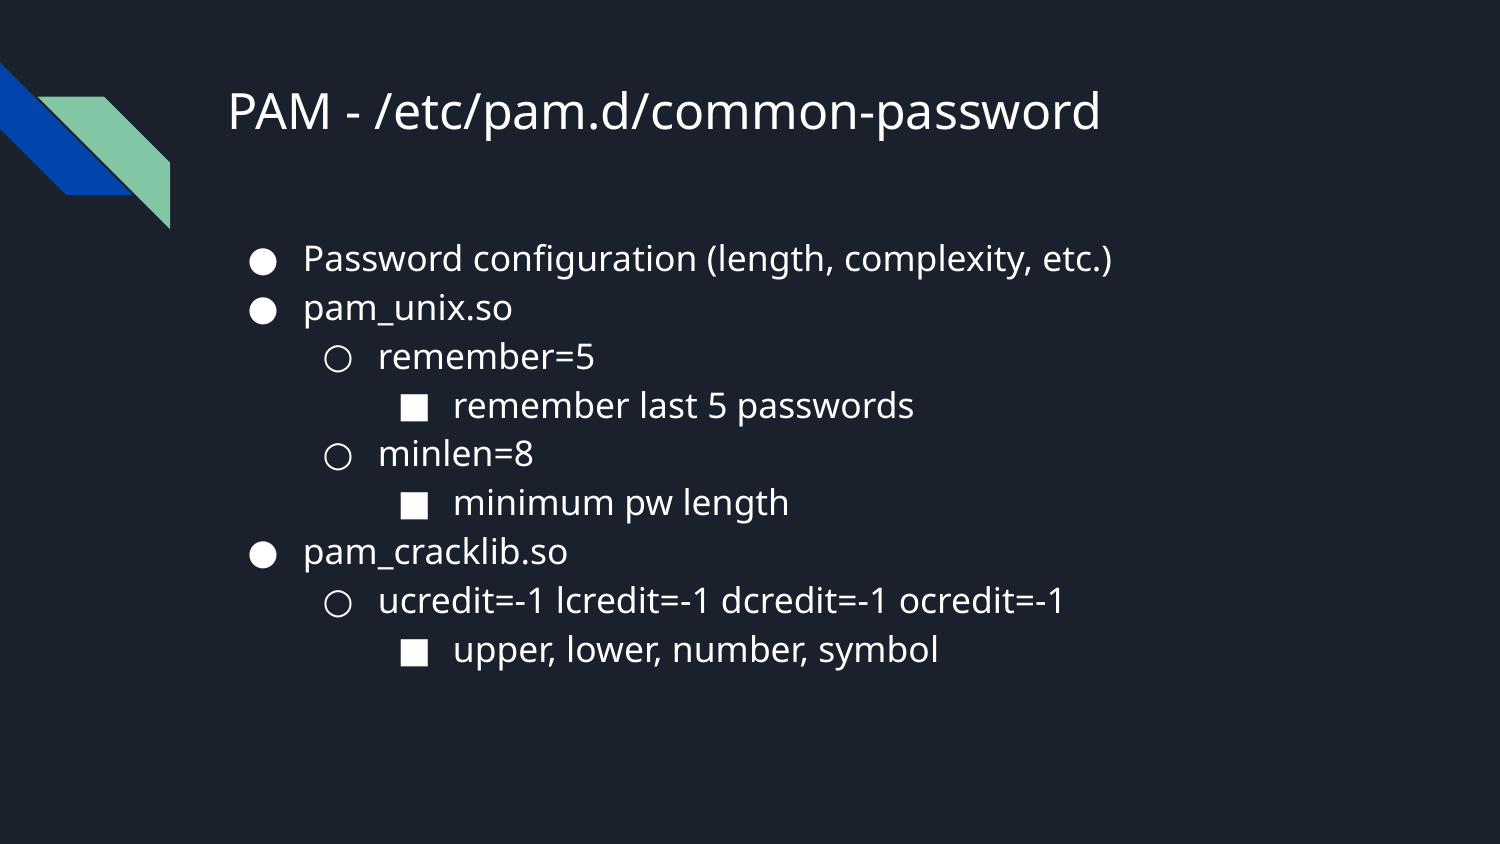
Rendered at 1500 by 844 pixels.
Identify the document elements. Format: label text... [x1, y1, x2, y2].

title PAM - /etc/pam.d/common-password [212, 64, 1368, 214]
list Password configuration (length, complexity, etc.) pam_unix.so remember=5 remember last 5 passwords minlen=8 minimum pw length pam_cracklib.so ucredit=-1 lcredit=-1 dcredit=-1 ocredit=-1 upper, lower, number, symbol [212, 214, 1368, 735]
